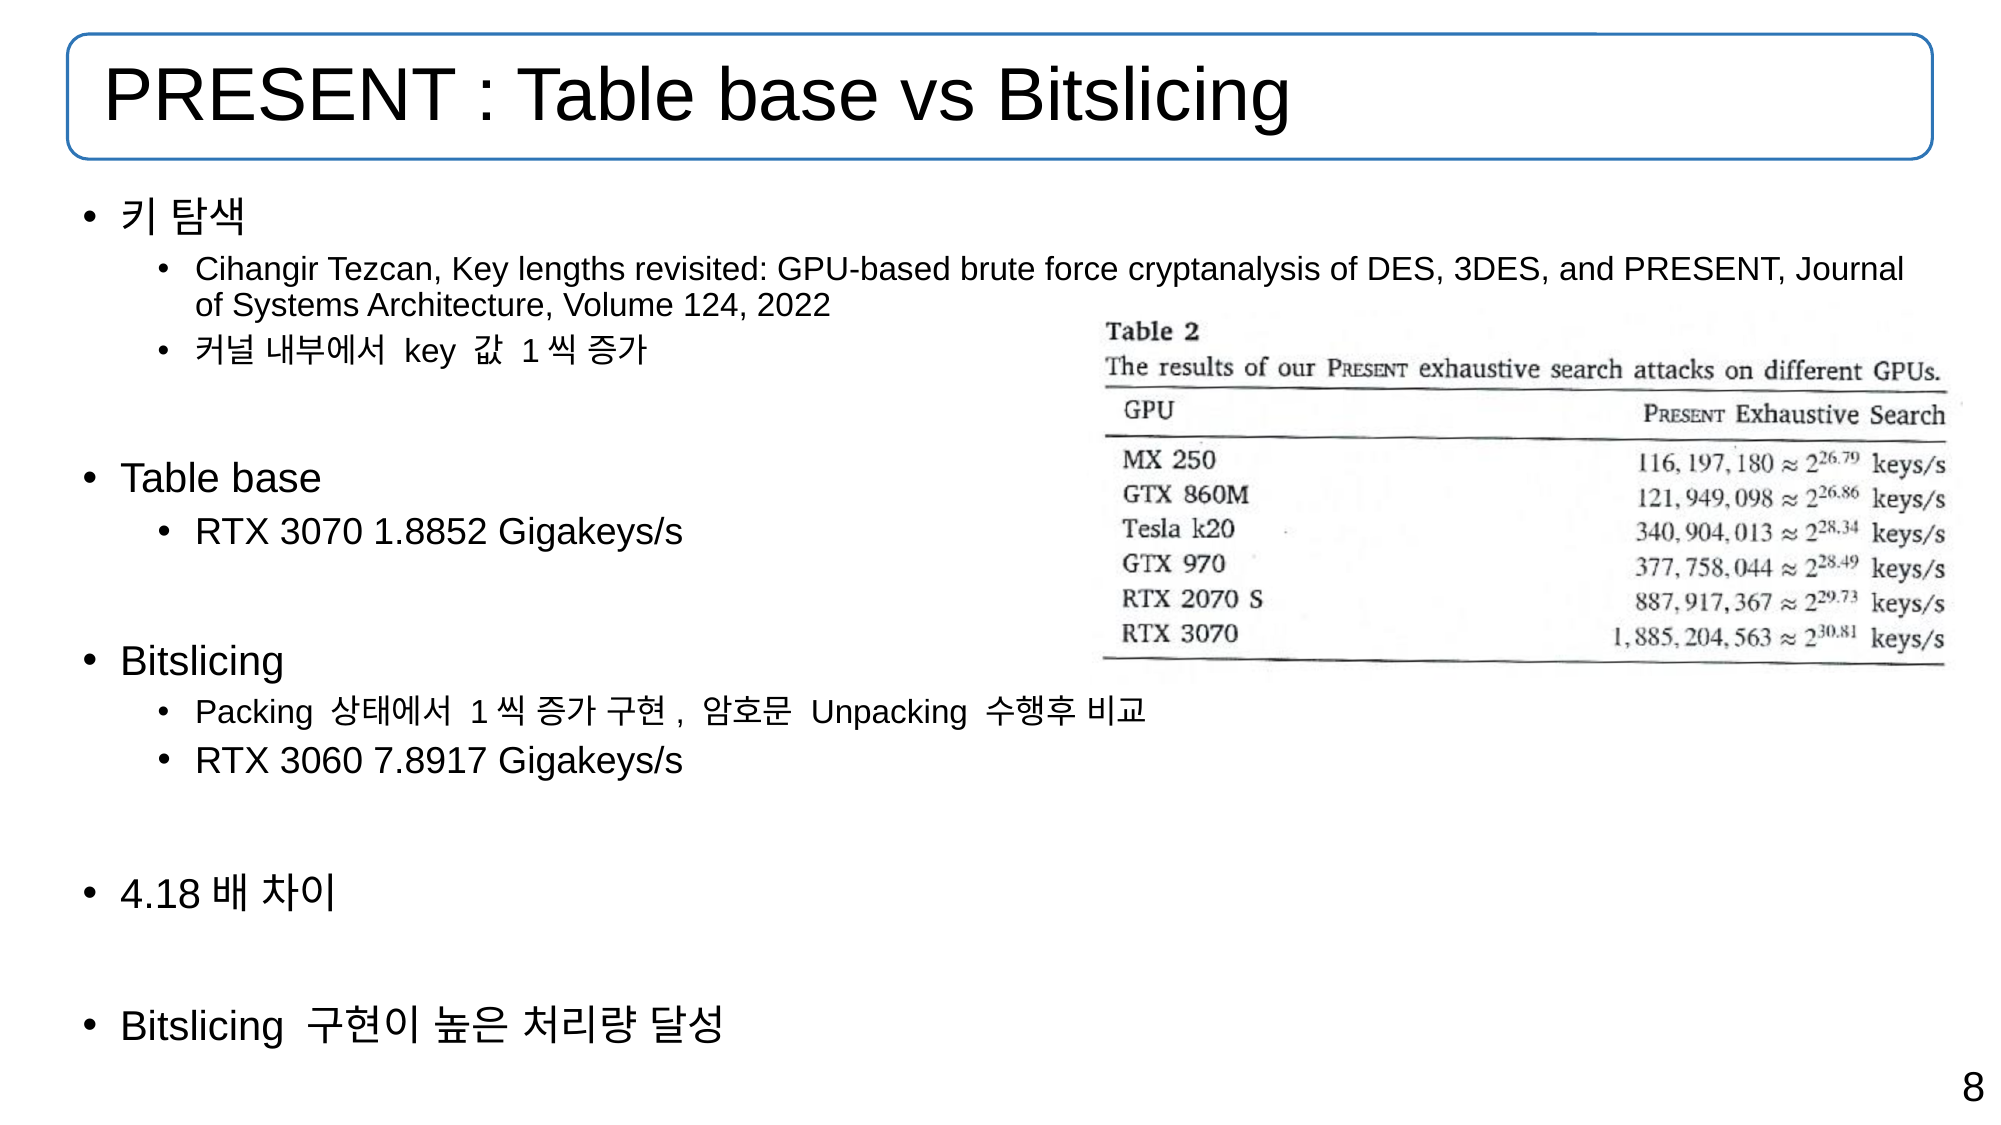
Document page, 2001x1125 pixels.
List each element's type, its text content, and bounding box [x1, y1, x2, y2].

list 키 탐색 Cihangir Tezcan, Key lengths revisited: GPU-based brute force cryptanalysis of DES, 3DES, and PRESENT, Journal of Systems Architecture, Volume 124, 2022 커널 내부에서 key 값 1씩 증가 Table base RTX 3070 1.8852 Gigakeys/s Bitslicing Packing 상태에서 1씩 증가 구현, 암호문 Unpacking 수행후 비교 RTX 3060 7.8917 Gigakeys/s 4.18배 차이 Bitslicing 구현이 높은 처리량 달성 [67, 189, 1933, 1109]
title PRESENT : Table base vs Bitslicing [67, 34, 1933, 160]
picture [1085, 300, 1966, 685]
